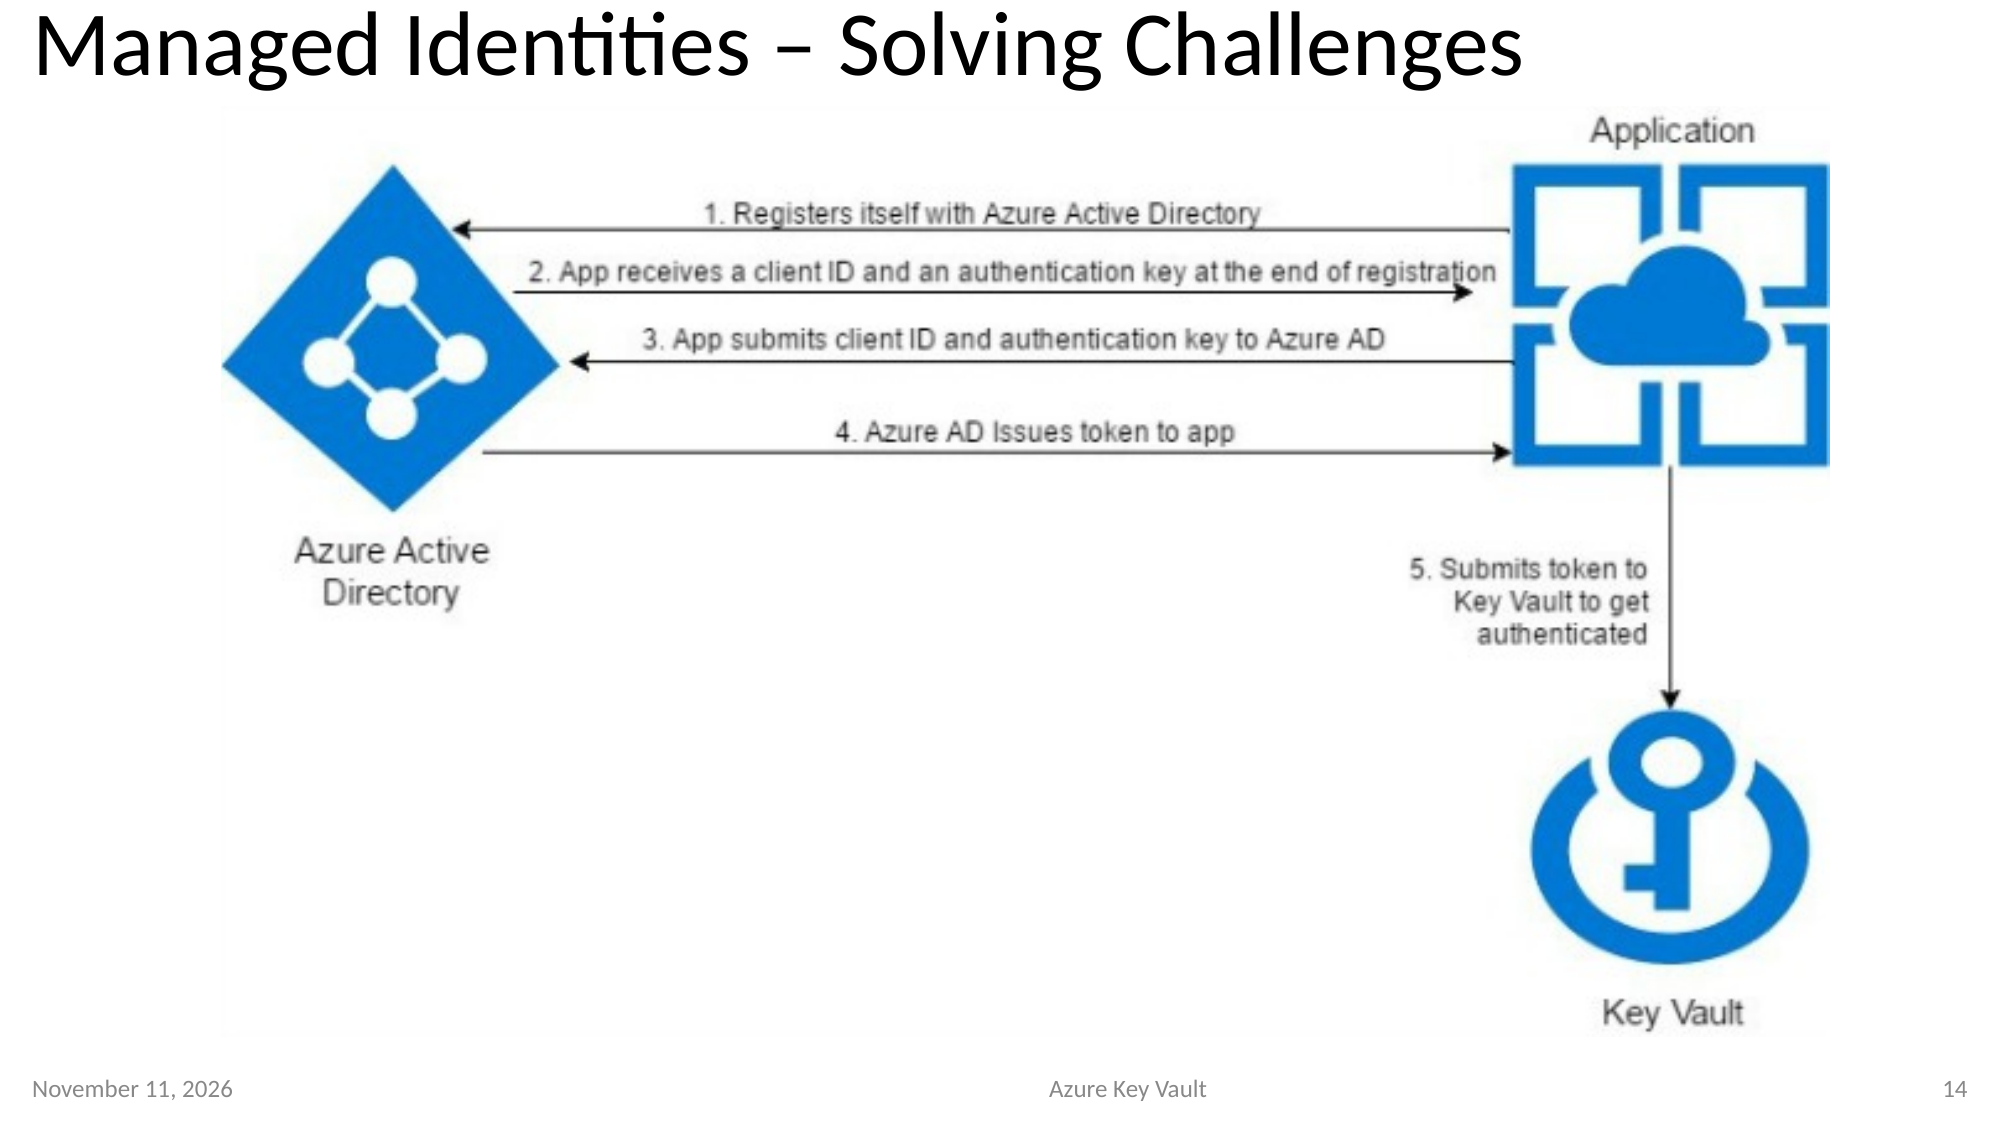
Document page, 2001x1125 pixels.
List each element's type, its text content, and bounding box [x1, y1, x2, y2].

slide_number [17, 1057, 426, 1117]
footer Azure Key Vault [454, 1057, 1803, 1117]
slide_number 14 [1877, 1057, 1983, 1117]
title Managed Identities – Solving Challenges [17, 4, 1983, 87]
picture [220, 106, 1830, 1037]
